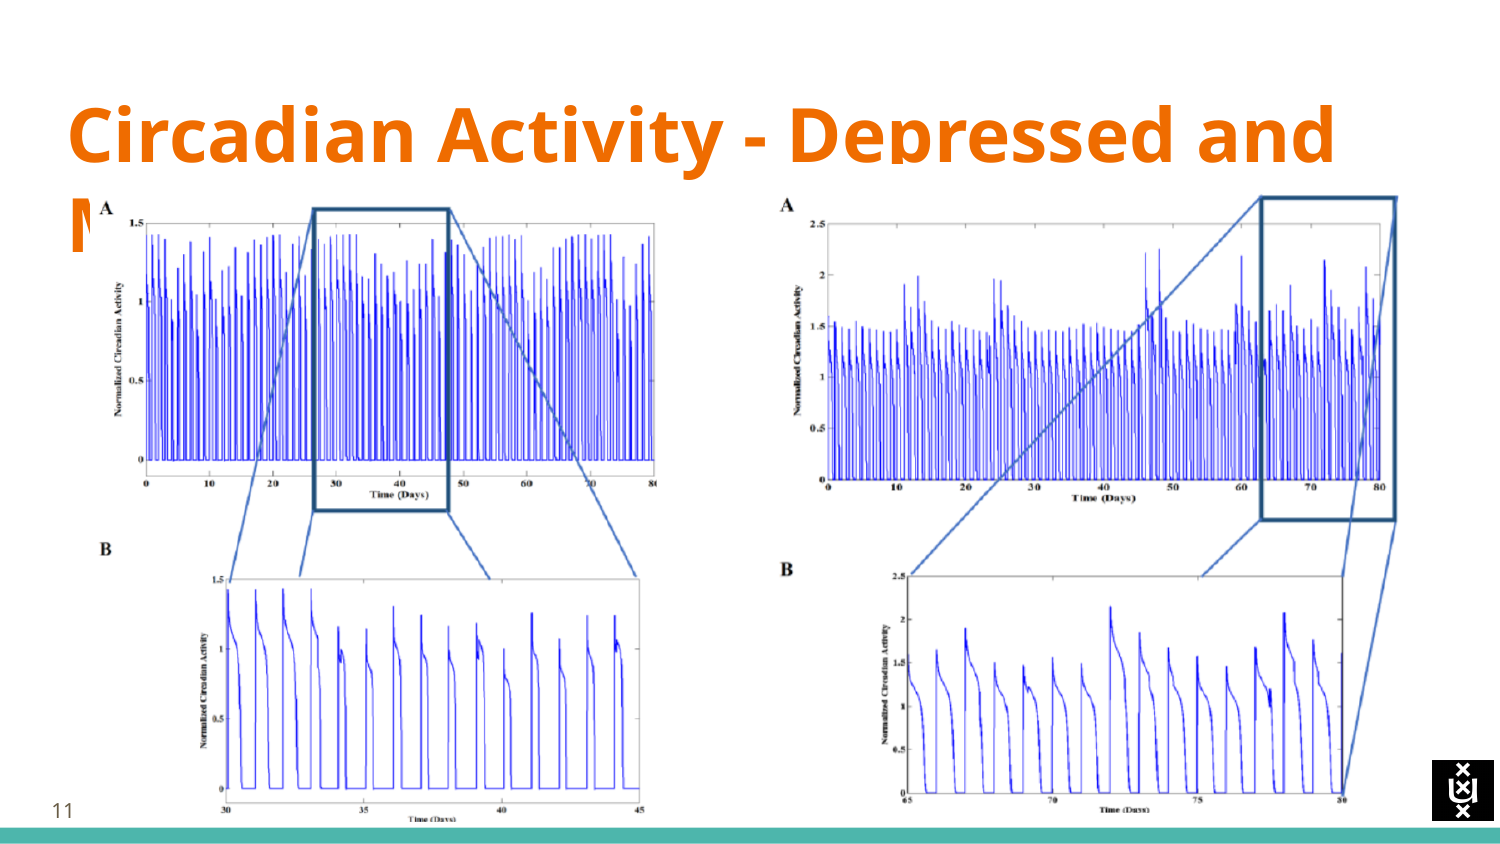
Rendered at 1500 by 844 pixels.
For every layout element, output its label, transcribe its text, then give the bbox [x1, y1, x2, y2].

picture [769, 164, 1399, 813]
picture [89, 180, 657, 823]
picture [1432, 760, 1494, 821]
title Circadian Activity - Depressed and Manic states [51, 72, 1449, 189]
slide_number ‹#› [0, 779, 90, 844]
